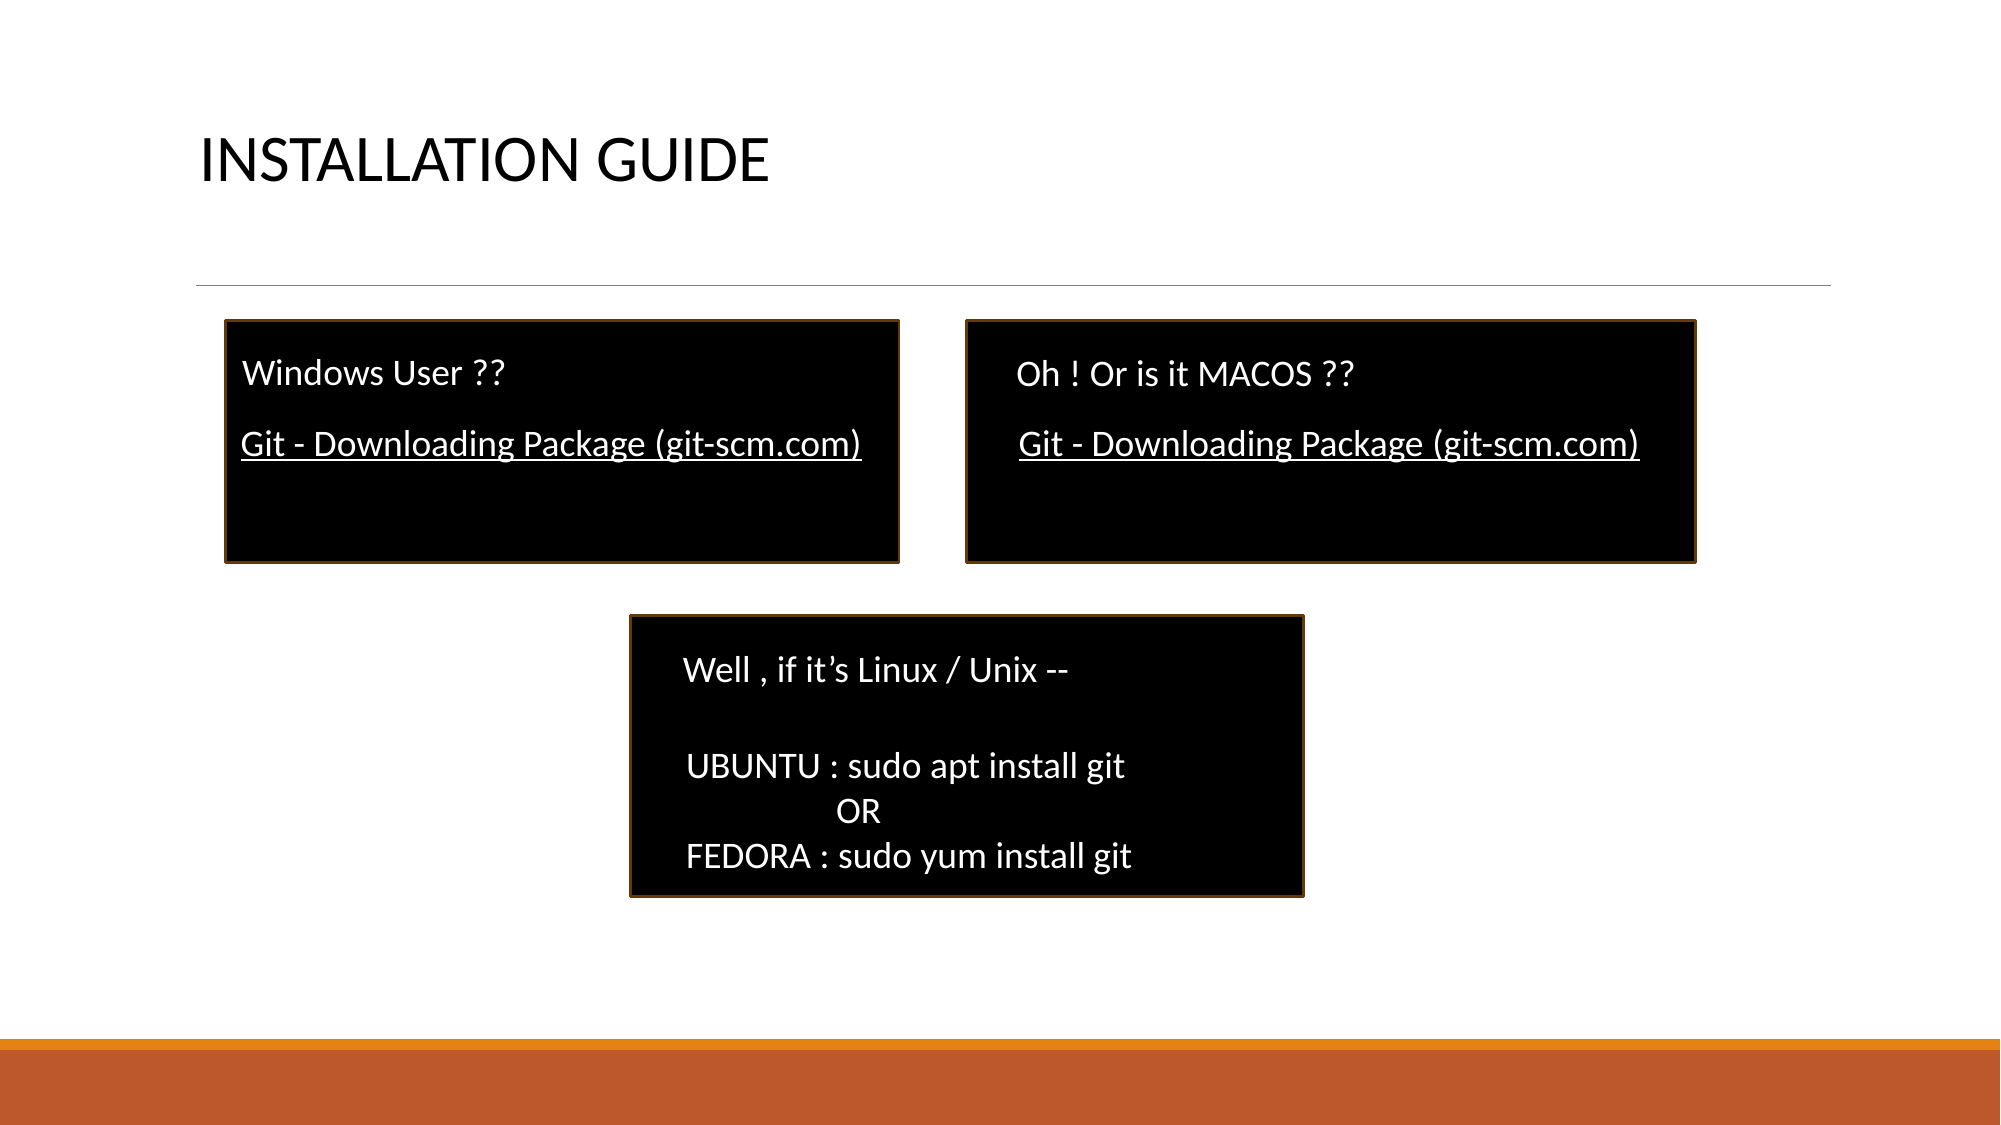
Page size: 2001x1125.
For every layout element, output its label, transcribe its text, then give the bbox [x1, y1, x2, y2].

text_box [629, 614, 1305, 898]
text_box Git - Downloading Package (git-scm.com) [224, 319, 900, 564]
text_box Well , if it’s Linux / Unix -- [668, 637, 1145, 698]
text_box Windows User ?? [227, 340, 522, 401]
text_box Oh ! Or is it MACOS ?? [1001, 341, 1380, 401]
text_box UBUNTU : sudo apt install git OR FEDORA : sudo yum install git [671, 733, 1206, 884]
text_box [965, 319, 1697, 564]
text_box INSTALLATION GUIDE [184, 107, 1056, 202]
text_box Git - Downloading Package (git-scm.com) [1003, 411, 1655, 471]
